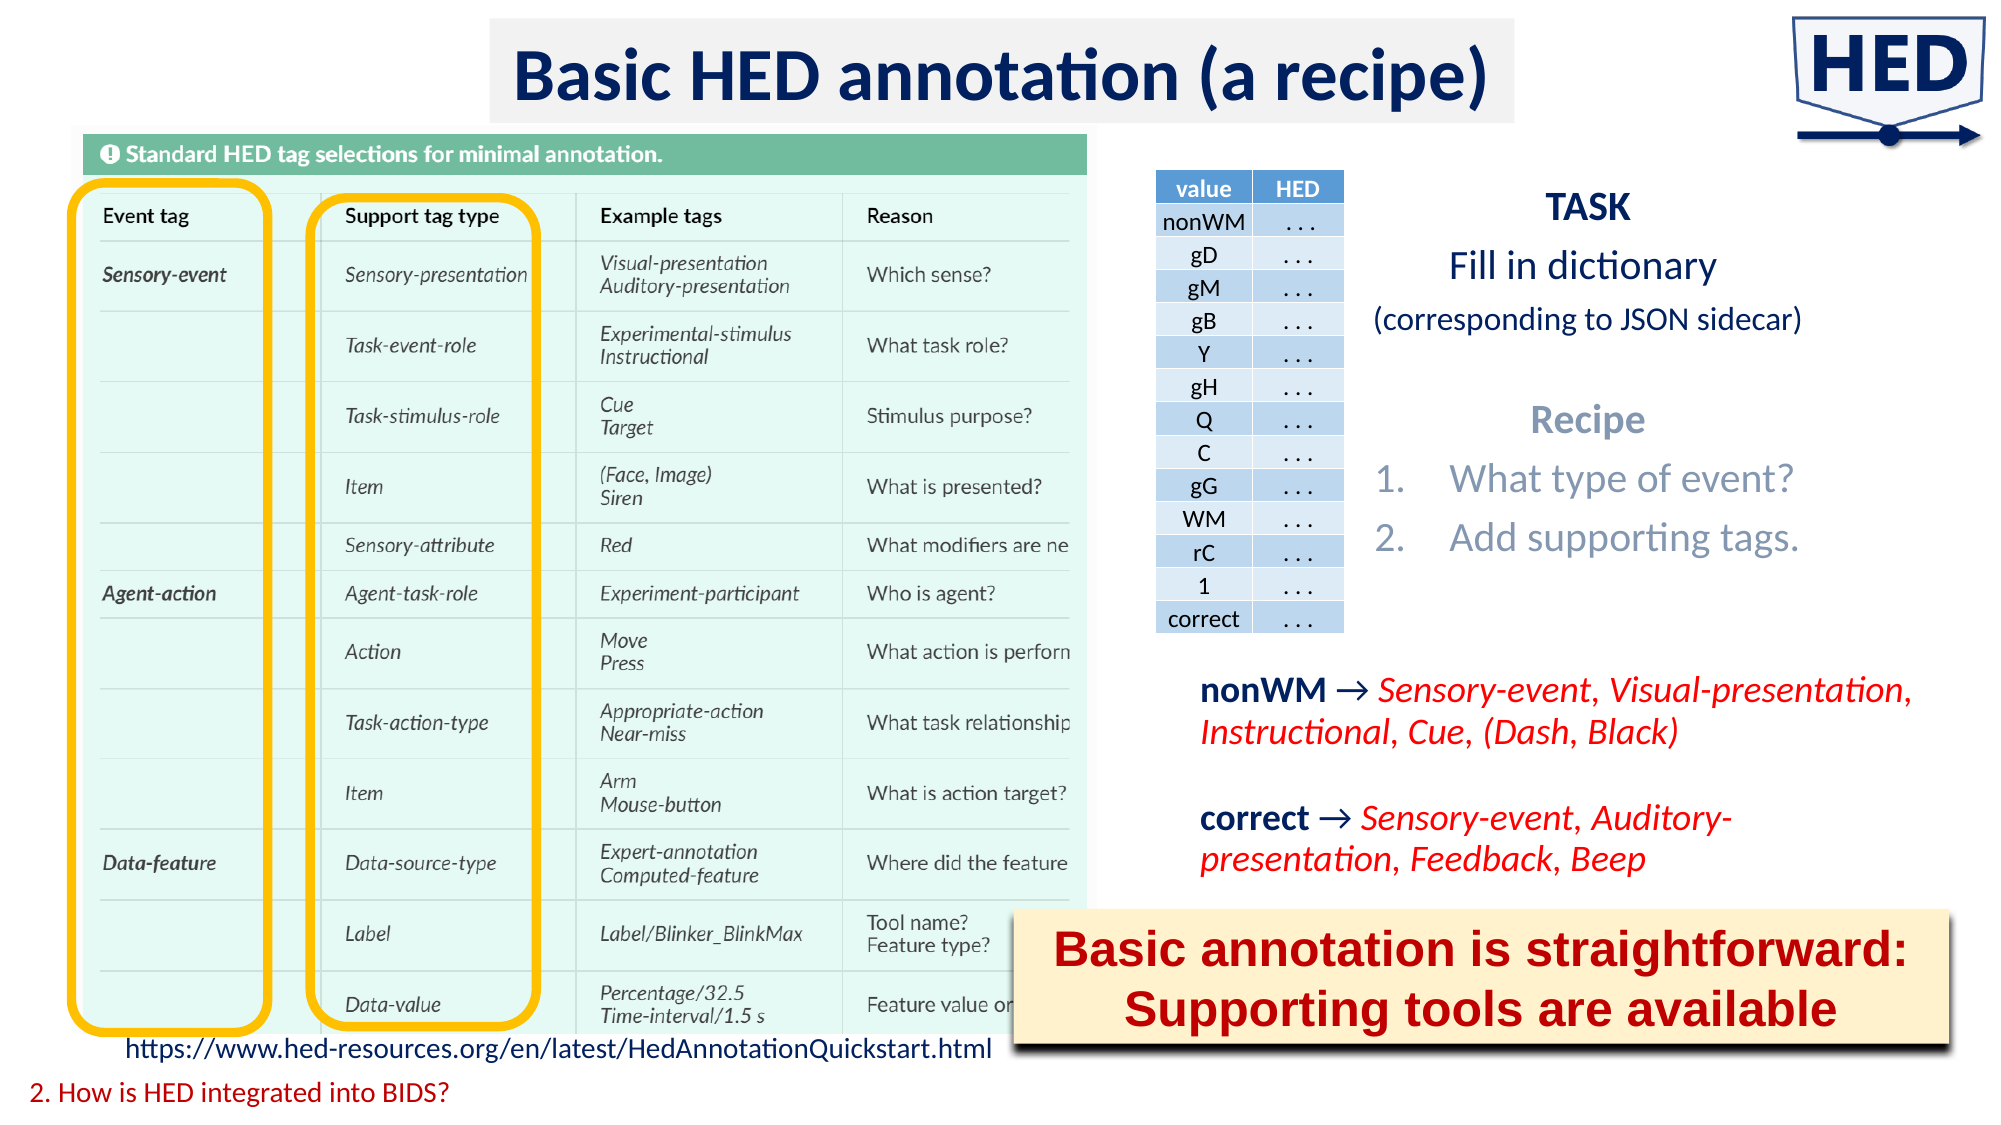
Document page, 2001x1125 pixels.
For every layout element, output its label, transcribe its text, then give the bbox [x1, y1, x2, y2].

table_header HED [1253, 170, 1344, 203]
table_cell . . . [1253, 601, 1344, 633]
table_cell gM [1156, 270, 1252, 302]
table_cell . . . [1253, 568, 1344, 600]
table_cell gB [1156, 303, 1252, 335]
text_box Basic annotation is straightforward: Supporting tools are available [1013, 908, 1950, 1044]
table_cell correct [1156, 601, 1252, 633]
table_cell Q [1156, 402, 1252, 435]
text_box correct → Sensory-event, Auditory-presentation, Feedback, Beep [1185, 789, 1843, 888]
text_box nonWM → Sensory-event, Visual-presentation, Instructional, Cue, (Dash, Black) [1185, 661, 1944, 761]
picture [1760, 0, 2000, 178]
table_cell gH [1156, 369, 1252, 401]
table_cell gD [1156, 237, 1252, 269]
table_cell . . . [1253, 369, 1344, 401]
picture [71, 125, 1097, 1034]
table_cell . . . [1253, 502, 1344, 534]
table_cell WM [1156, 502, 1252, 534]
table_cell gG [1156, 469, 1252, 501]
table_cell . . . [1253, 402, 1344, 435]
table_cell rC [1156, 535, 1252, 567]
text_box 2. How is HED integrated into BIDS? [0, 1065, 466, 1116]
text_box Basic HED annotation (a recipe) [489, 18, 1515, 124]
table_cell . . . [1253, 303, 1344, 335]
table_cell . . . [1253, 270, 1344, 302]
table_cell . . . [1253, 336, 1344, 368]
text_box https://www.hed-resources.org/en/latest/HedAnnotationQuickstart.html [110, 1034, 1014, 1073]
table_cell . . . [1253, 204, 1344, 236]
text_box Recipe What type of event? Add supporting tags. [1359, 389, 1817, 569]
text_box TASK Fill in dictionary (corresponding to JSON sidecar) [1355, 175, 1821, 346]
table_header value [1156, 170, 1252, 203]
table_cell nonWM [1156, 204, 1252, 236]
table_cell . . . [1253, 436, 1344, 468]
table_cell . . . [1253, 535, 1344, 567]
table_cell 1 [1156, 568, 1252, 600]
table_cell C [1156, 436, 1252, 468]
table_cell . . . [1253, 469, 1344, 501]
table_cell . . . [1253, 237, 1344, 269]
table_cell Y [1156, 336, 1252, 368]
